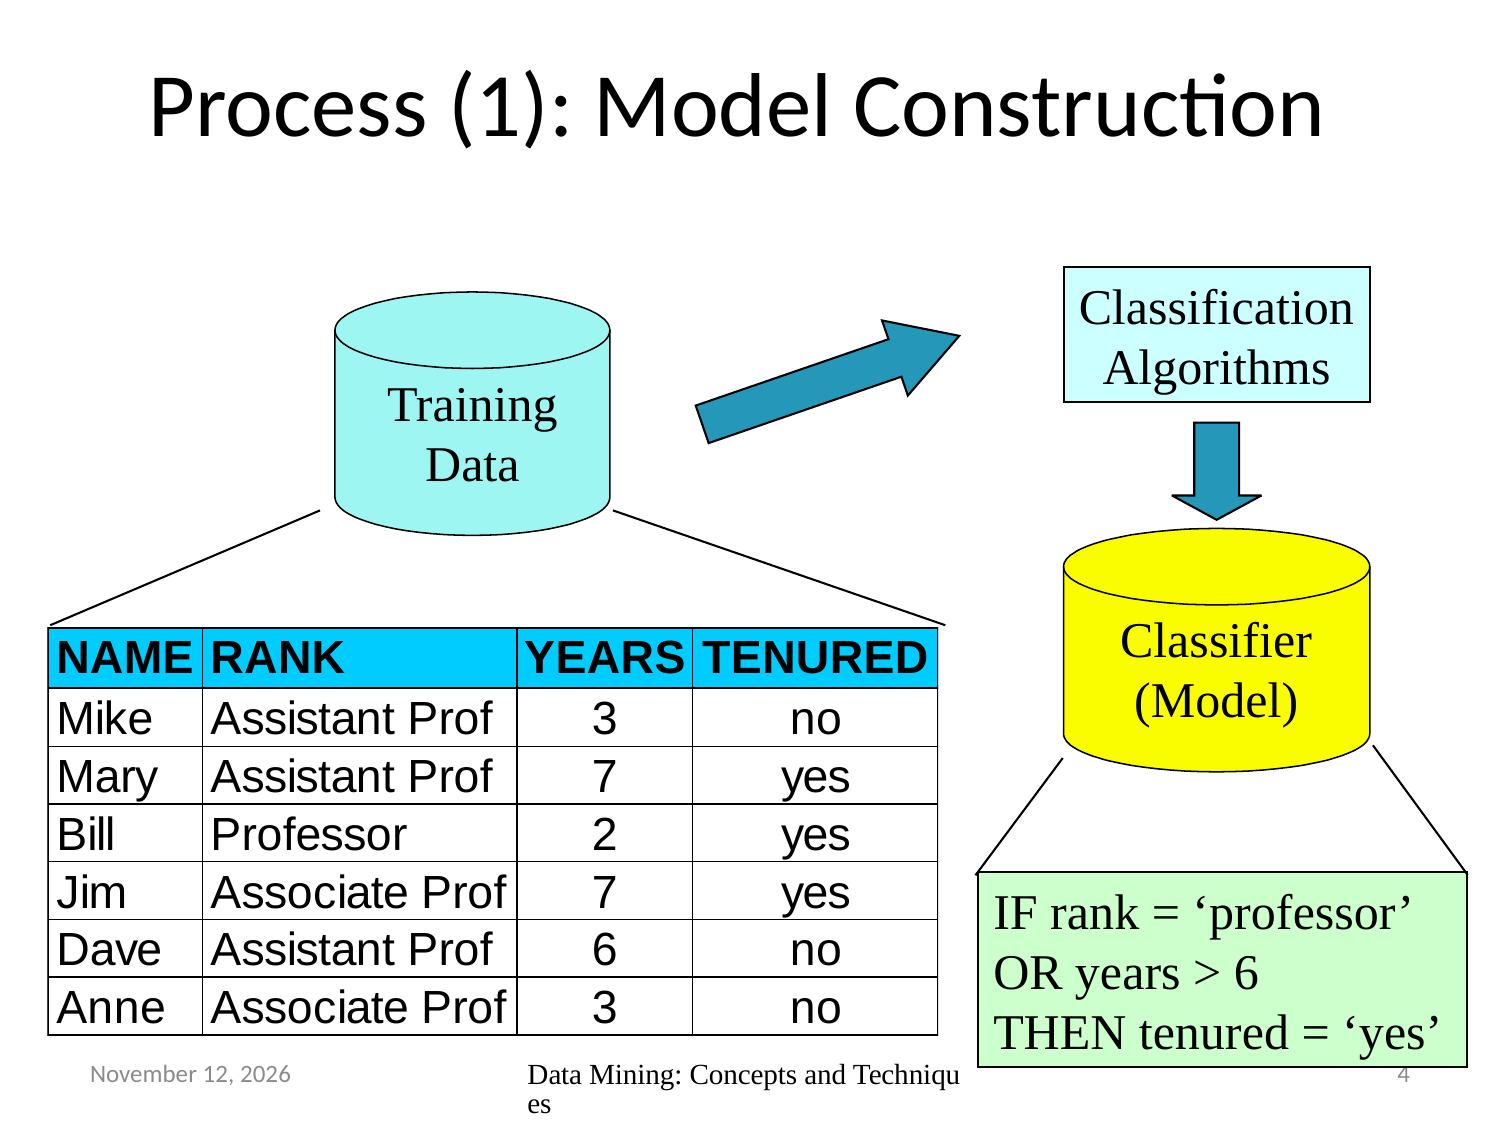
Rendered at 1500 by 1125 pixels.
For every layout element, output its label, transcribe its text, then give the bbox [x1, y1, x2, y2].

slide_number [75, 1044, 425, 1103]
footer Data Mining: Concepts and Techniques [512, 1042, 988, 1103]
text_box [1062, 527, 1373, 775]
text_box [47, 627, 940, 1038]
text_box IF rank = ‘professor’ OR years > 6 THEN tenured = ‘yes’ [978, 872, 1467, 1068]
text_box Classification Algorithms [1063, 267, 1370, 403]
title Process (1): Model Construction [75, 37, 1400, 163]
slide_number 4 [1074, 1068, 1425, 1103]
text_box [333, 290, 613, 539]
text_box [695, 320, 960, 444]
text_box [1171, 422, 1262, 520]
